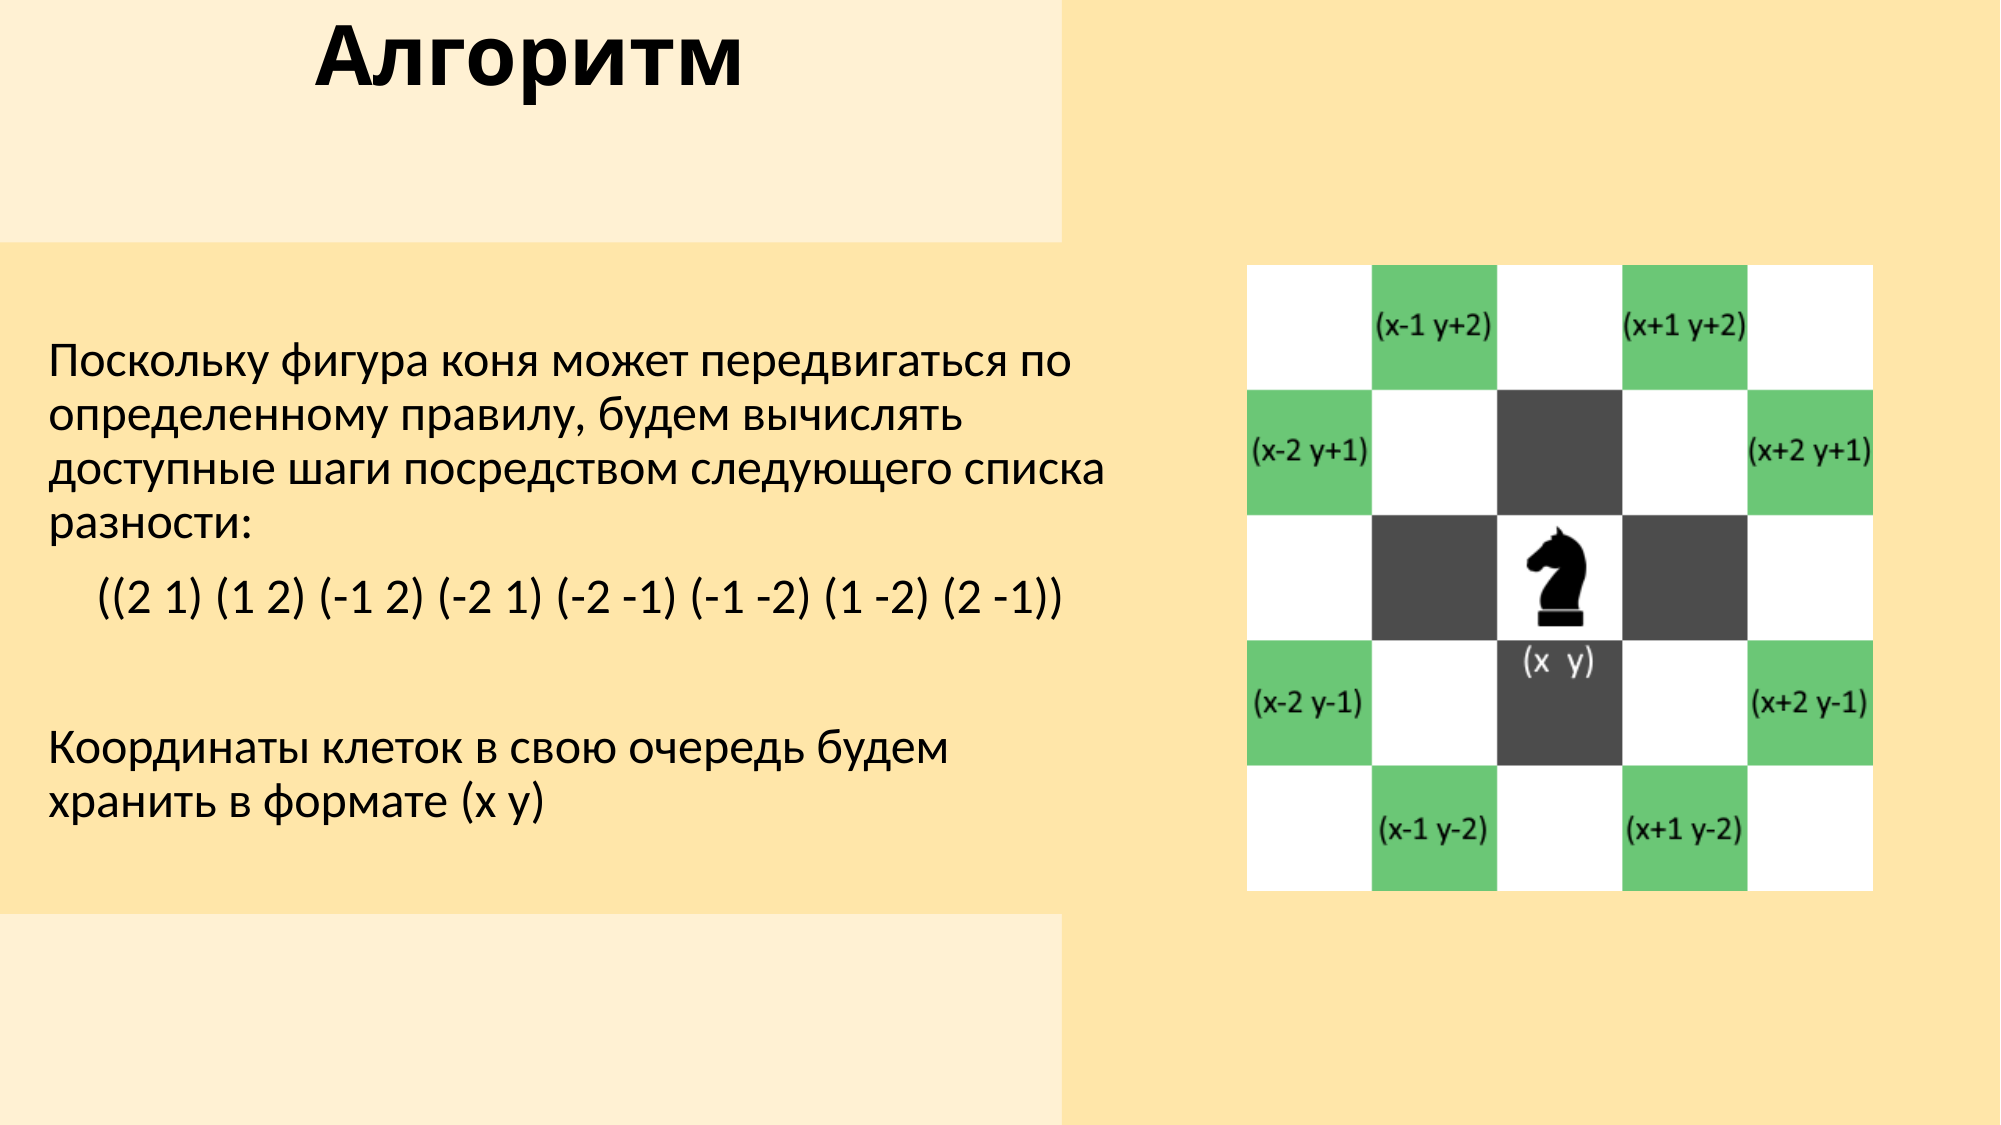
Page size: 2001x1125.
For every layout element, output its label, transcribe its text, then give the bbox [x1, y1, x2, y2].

text_box [1061, 0, 2000, 1125]
text_box [0, 241, 1061, 915]
subtitle Поскольку фигура коня может передвигаться по определенному правилу, будем вычислять доступные шаги посредством следующего списка разности: ((2 1) (1 2) (-1 2) (-2 1) (-2 -1) (-1 -2) (1 -2) (2 -1)) Координаты клеток в свою очередь будем хранить в формате (x y) [33, 326, 1129, 831]
title Алгоритм [0, 0, 1062, 111]
picture [1247, 265, 1873, 891]
